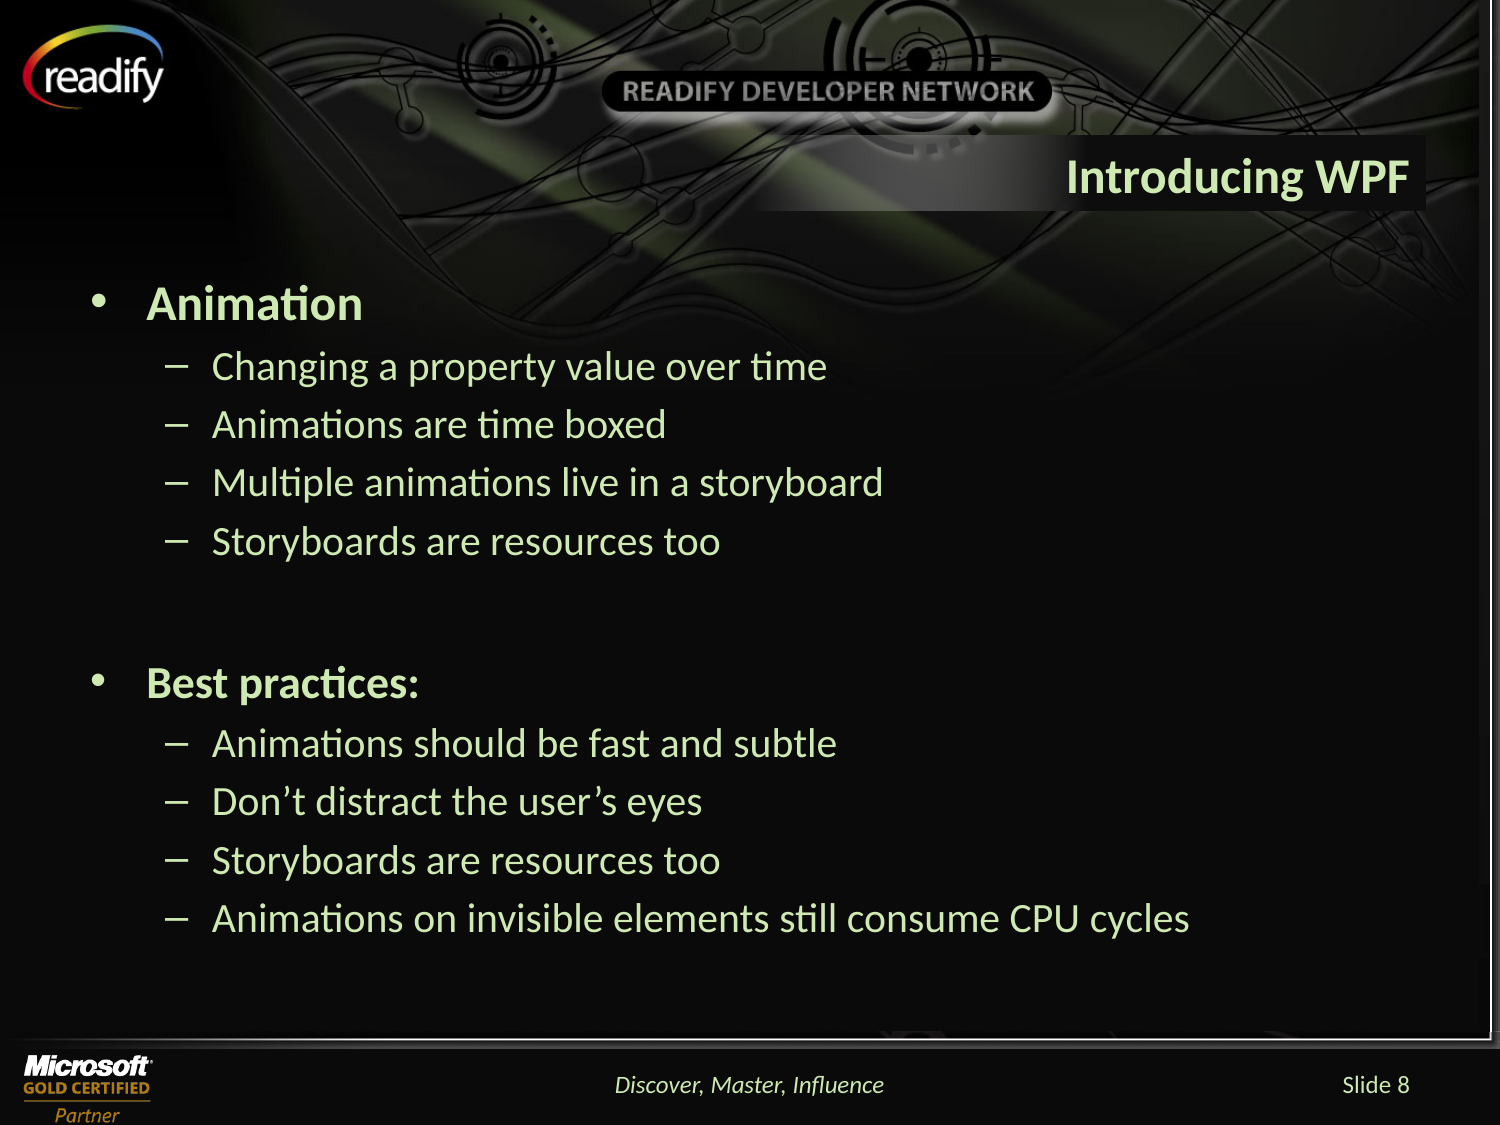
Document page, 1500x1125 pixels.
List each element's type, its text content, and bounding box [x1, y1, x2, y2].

picture [0, 0, 1500, 1049]
list Animation Changing a property value over time Animations are time boxed Multiple animations live in a storyboard Storyboards are resources too Best practices: Animations should be fast and subtle Don’t distract the user’s eyes Storyboards are resources too Animations on invisible elements still consume CPU cycles [75, 262, 1425, 1005]
slide_number Slide 8 [1074, 1053, 1425, 1114]
title Introducing WPF [750, 135, 1425, 211]
footer Discover, Master, Influence [512, 1053, 988, 1114]
picture [23, 1054, 153, 1123]
